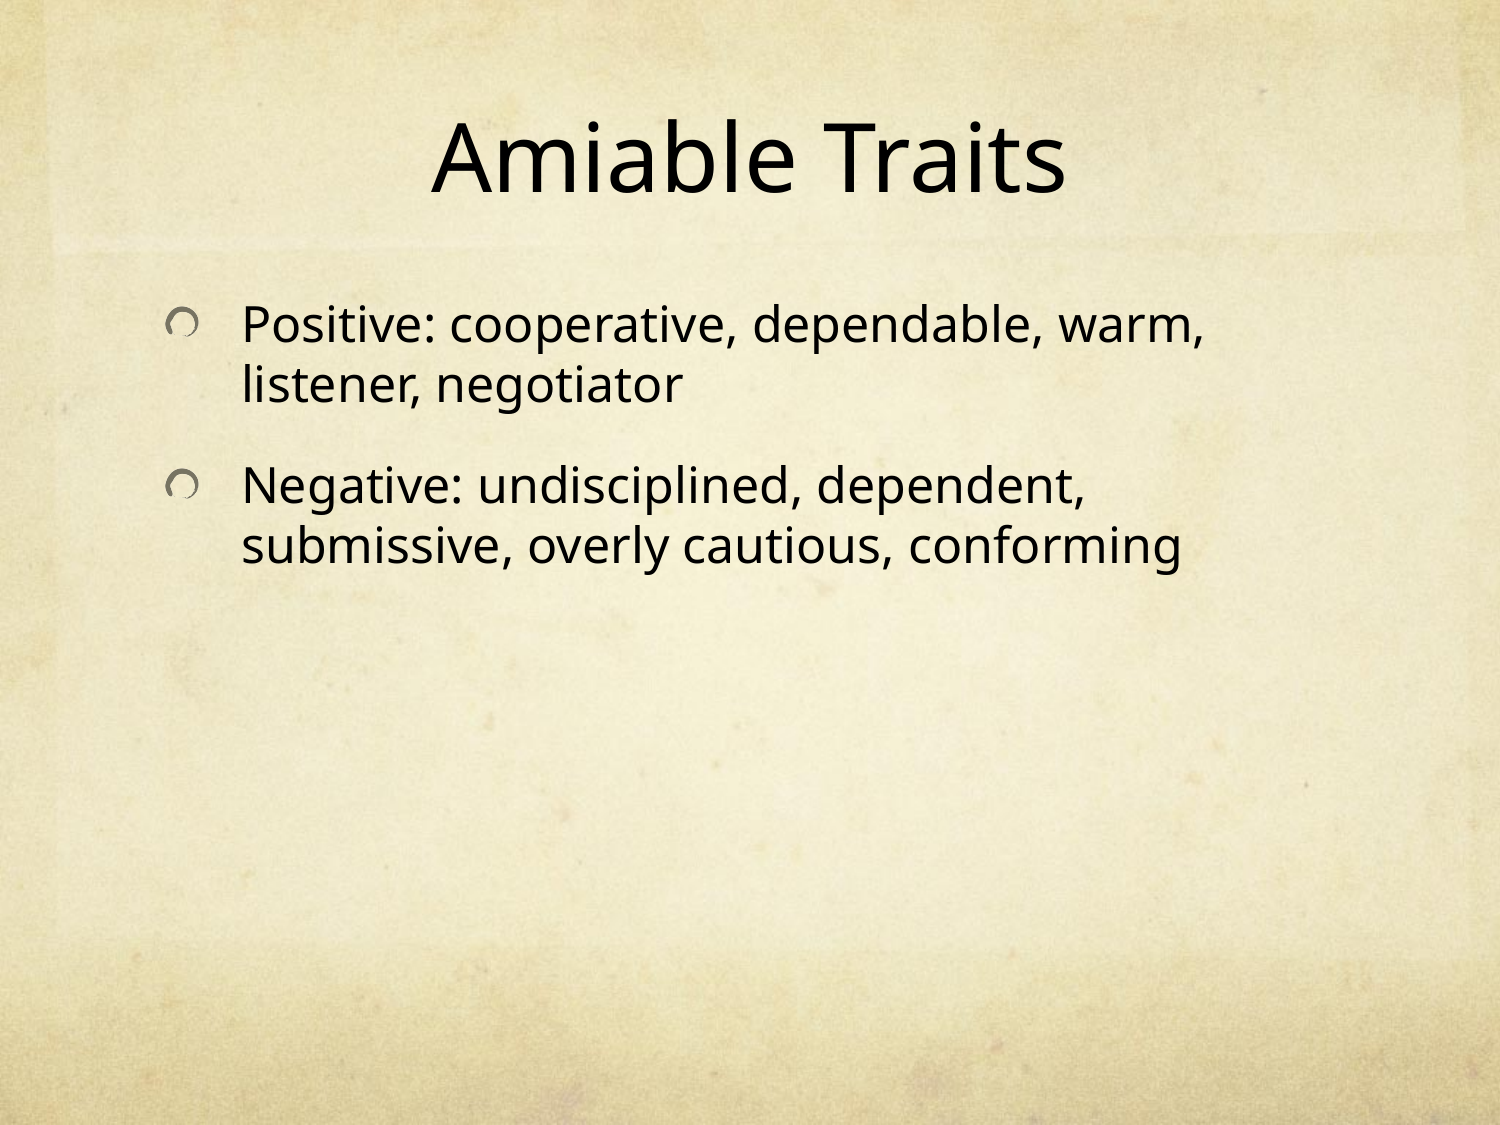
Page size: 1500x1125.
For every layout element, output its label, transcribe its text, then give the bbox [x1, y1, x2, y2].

picture [0, 0, 1500, 1125]
list Positive: cooperative, dependable, warm, listener, negotiator Negative: undisciplined, dependent, submissive, overly cautious, conforming [150, 284, 1350, 950]
title Amiable Traits [150, 82, 1350, 225]
